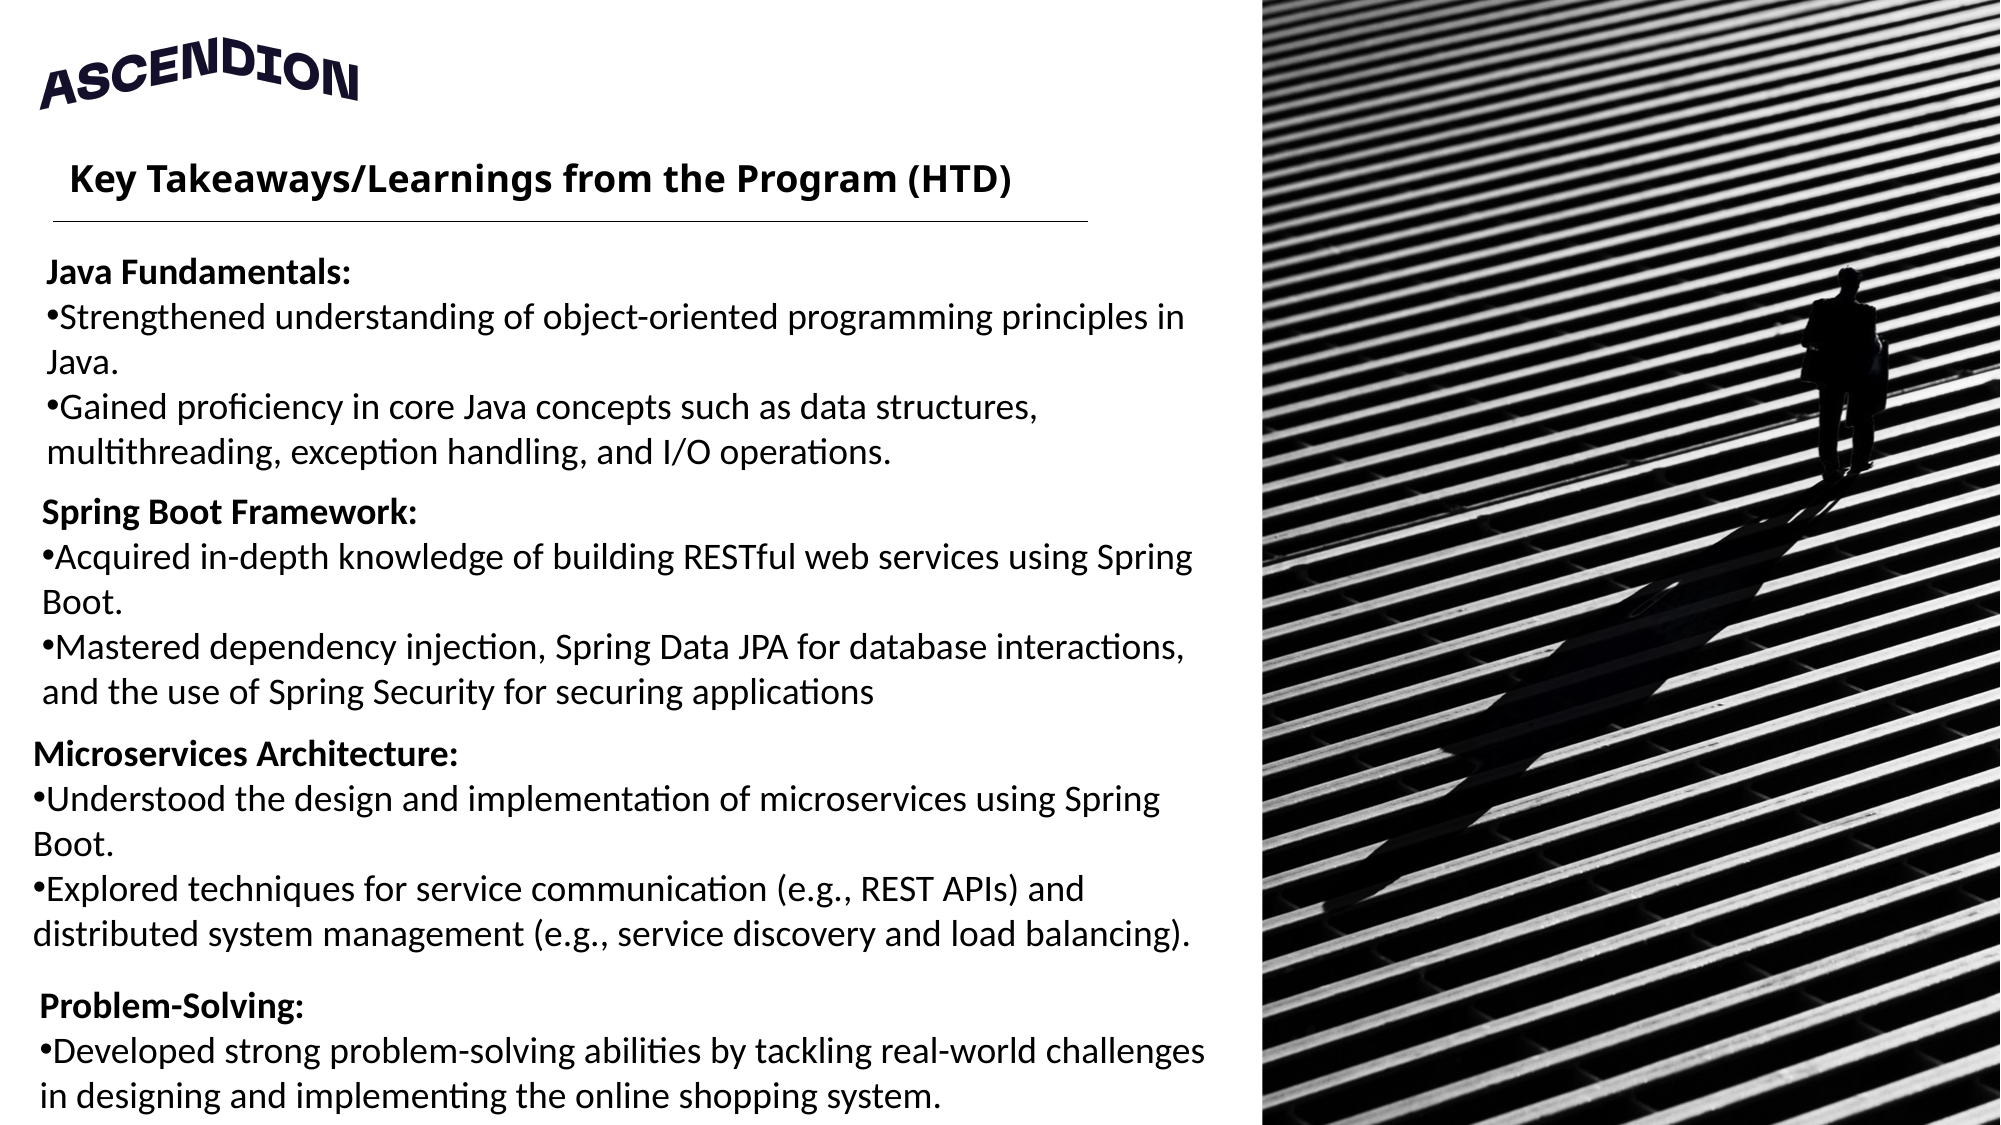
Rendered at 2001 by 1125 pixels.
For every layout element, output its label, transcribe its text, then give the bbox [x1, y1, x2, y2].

picture [1262, 0, 2000, 1125]
picture [1, 0, 396, 148]
text_box Java Fundamentals: Strengthened understanding of object-oriented programming principles in Java. Gained proficiency in core Java concepts such as data structures, multithreading, exception handling, and I/O operations. [31, 239, 1262, 480]
text_box Key Takeaways/Learnings from the Program (HTD) [54, 147, 1209, 207]
text_box Problem-Solving: Developed strong problem-solving abilities by tackling real-world challenges in designing and implementing the online shopping system. [24, 973, 1256, 1124]
text_box Microservices Architecture: Understood the design and implementation of microservices using Spring Boot. Explored techniques for service communication (e.g., REST APIs) and distributed system management (e.g., service discovery and load balancing). [18, 721, 1249, 962]
text_box Spring Boot Framework: Acquired in-depth knowledge of building RESTful web services using Spring Boot. Mastered dependency injection, Spring Data JPA for database interactions, and the use of Spring Security for securing applications [27, 479, 1236, 719]
